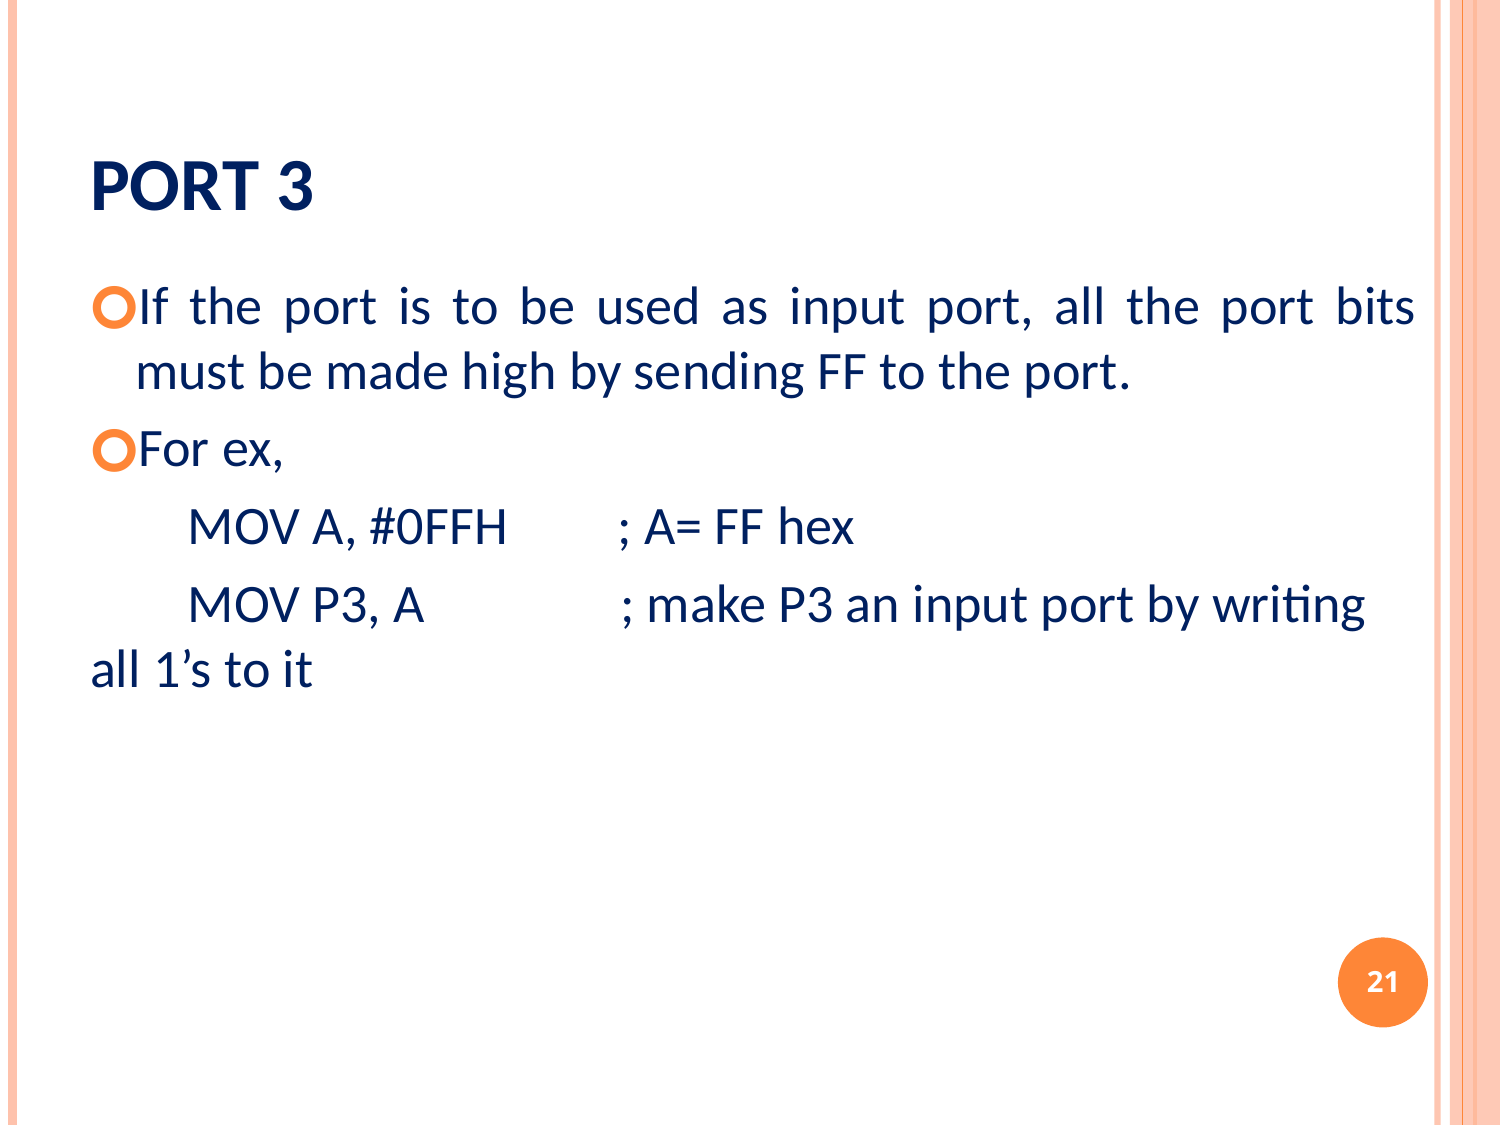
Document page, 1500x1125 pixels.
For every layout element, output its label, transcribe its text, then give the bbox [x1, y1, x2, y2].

slide_number ‹#› [1333, 940, 1434, 1027]
list If the port is to be used as input port, all the port bits must be made high by sending FF to the port. For ex, MOV A, #0FFH ; A= FF hex MOV P3, A ; make P3 an input port by writing all 1’s to it [75, 262, 1434, 1062]
title PORT 3 [75, 45, 1300, 233]
